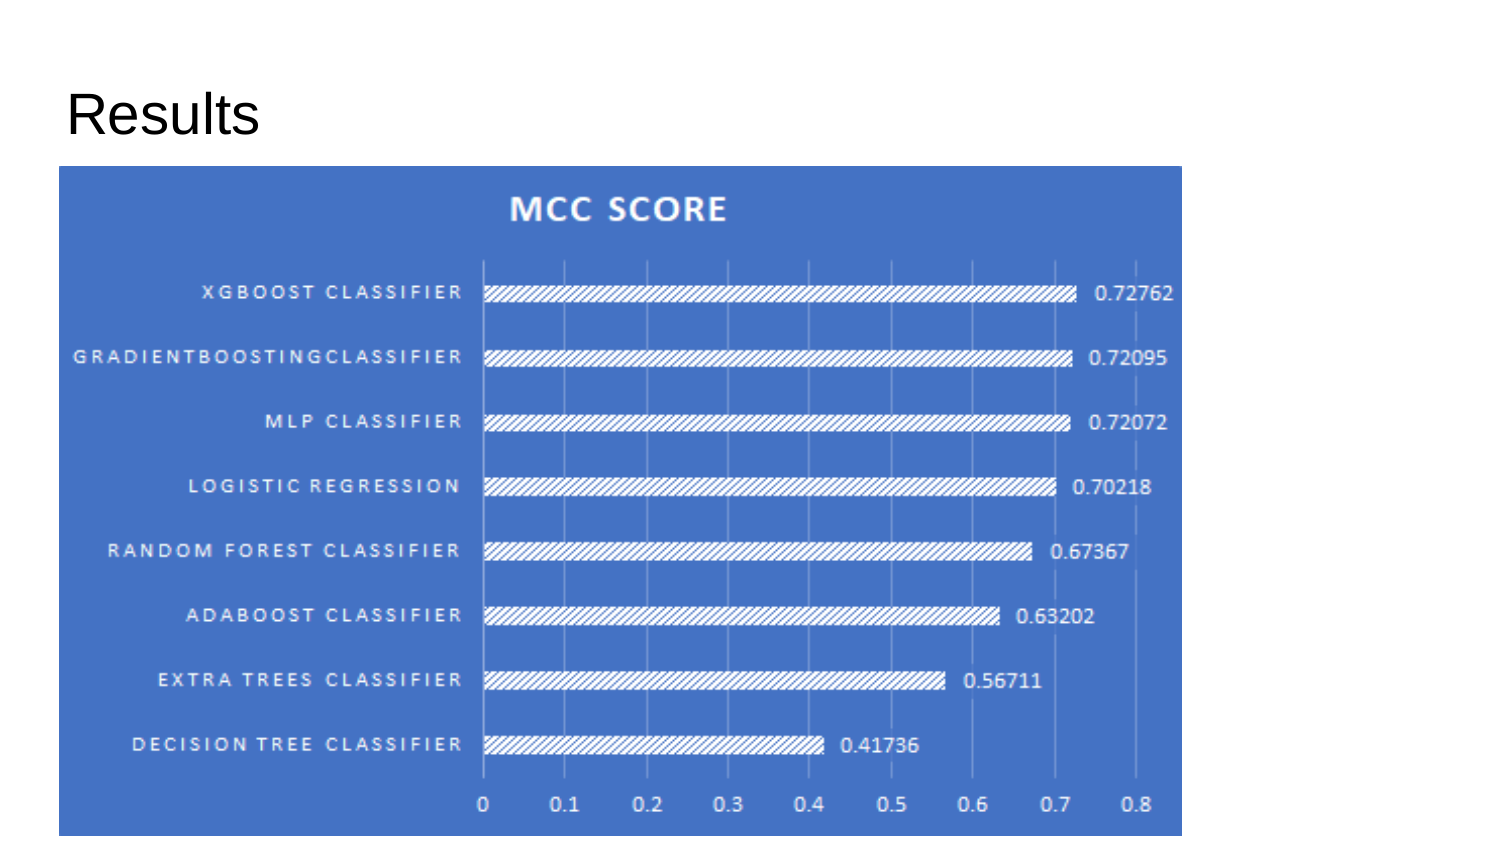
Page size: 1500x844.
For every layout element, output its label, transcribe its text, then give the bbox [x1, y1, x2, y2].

title Results [51, 61, 1449, 155]
picture [58, 165, 1183, 836]
